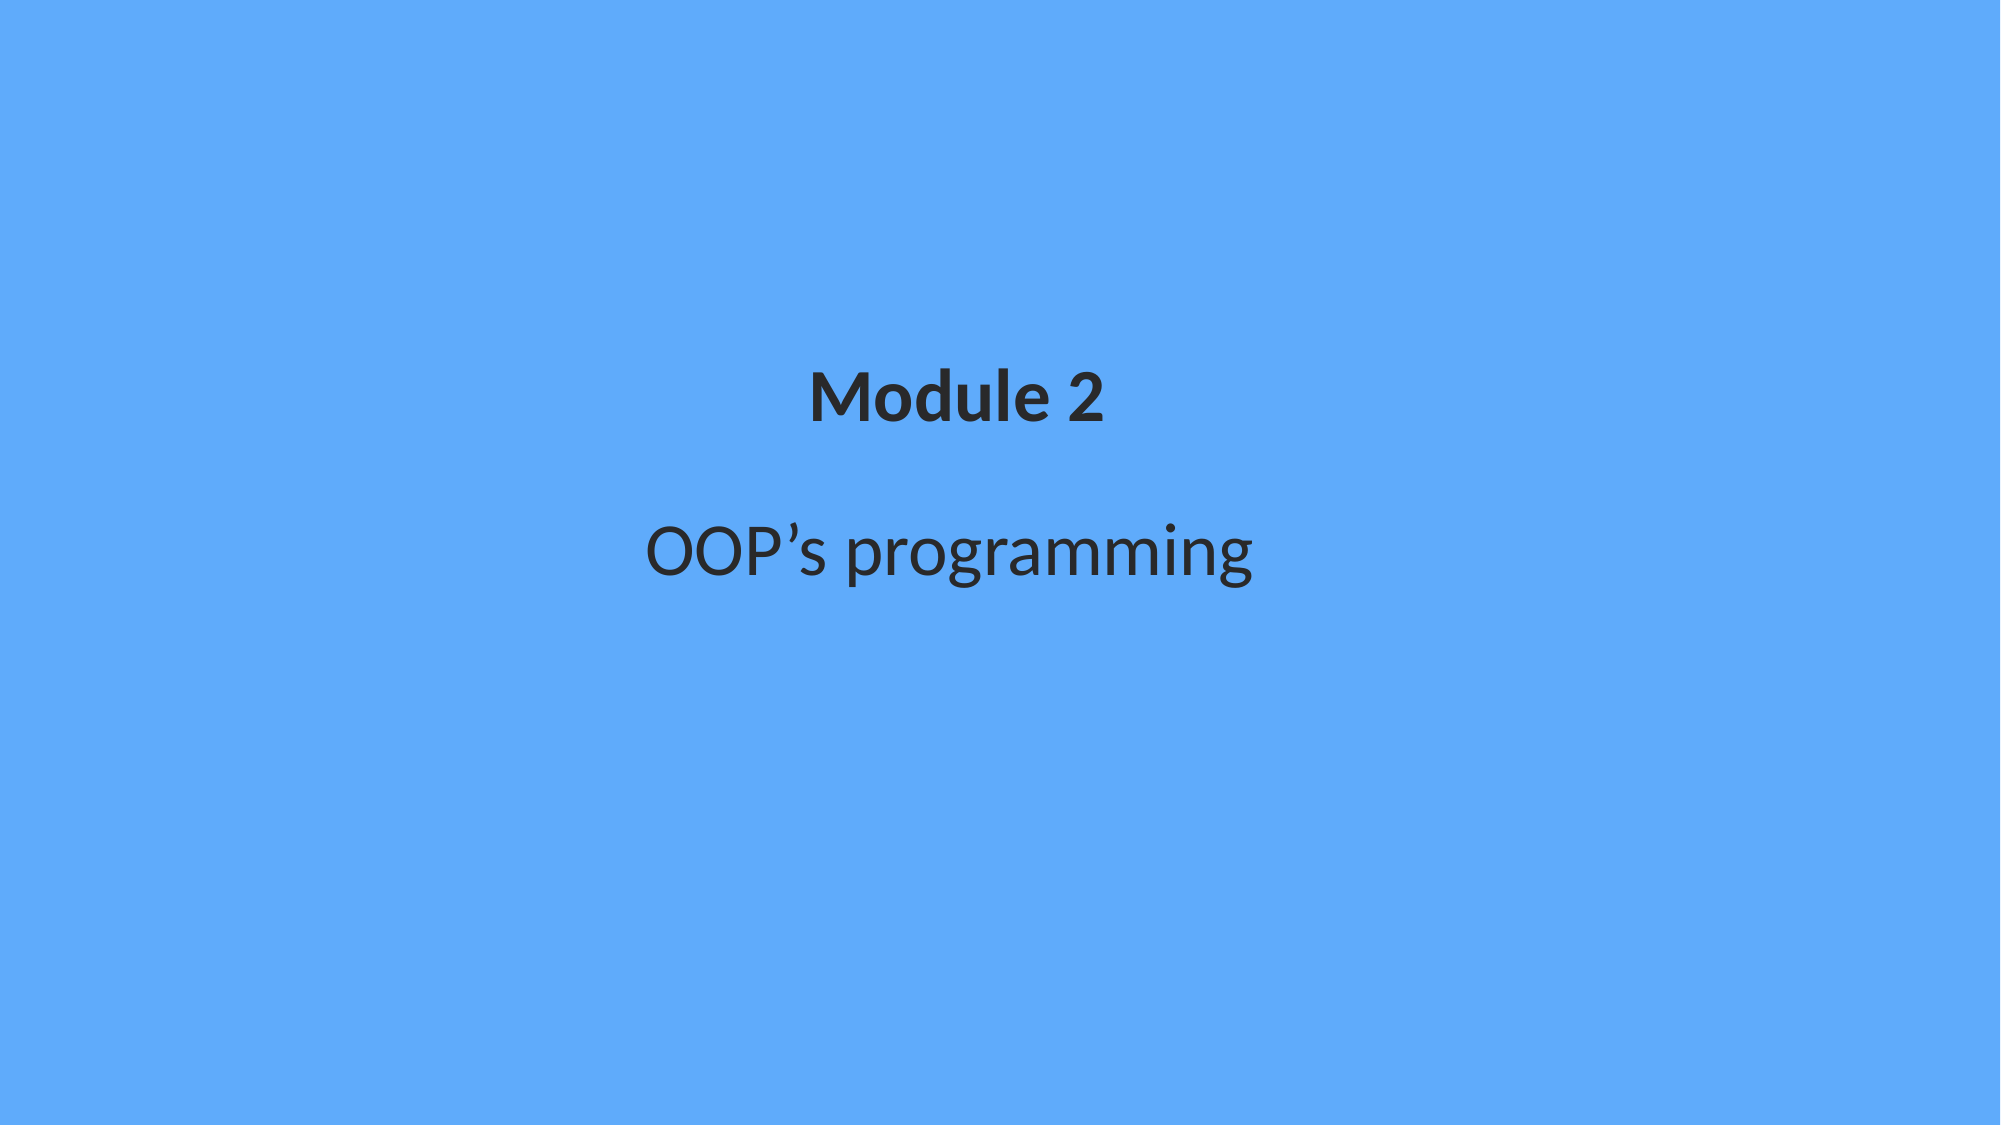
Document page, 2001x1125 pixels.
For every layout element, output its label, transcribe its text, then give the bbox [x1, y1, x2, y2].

title Module 2 [806, 343, 1109, 534]
text_box OOP’s programming [643, 497, 1260, 590]
